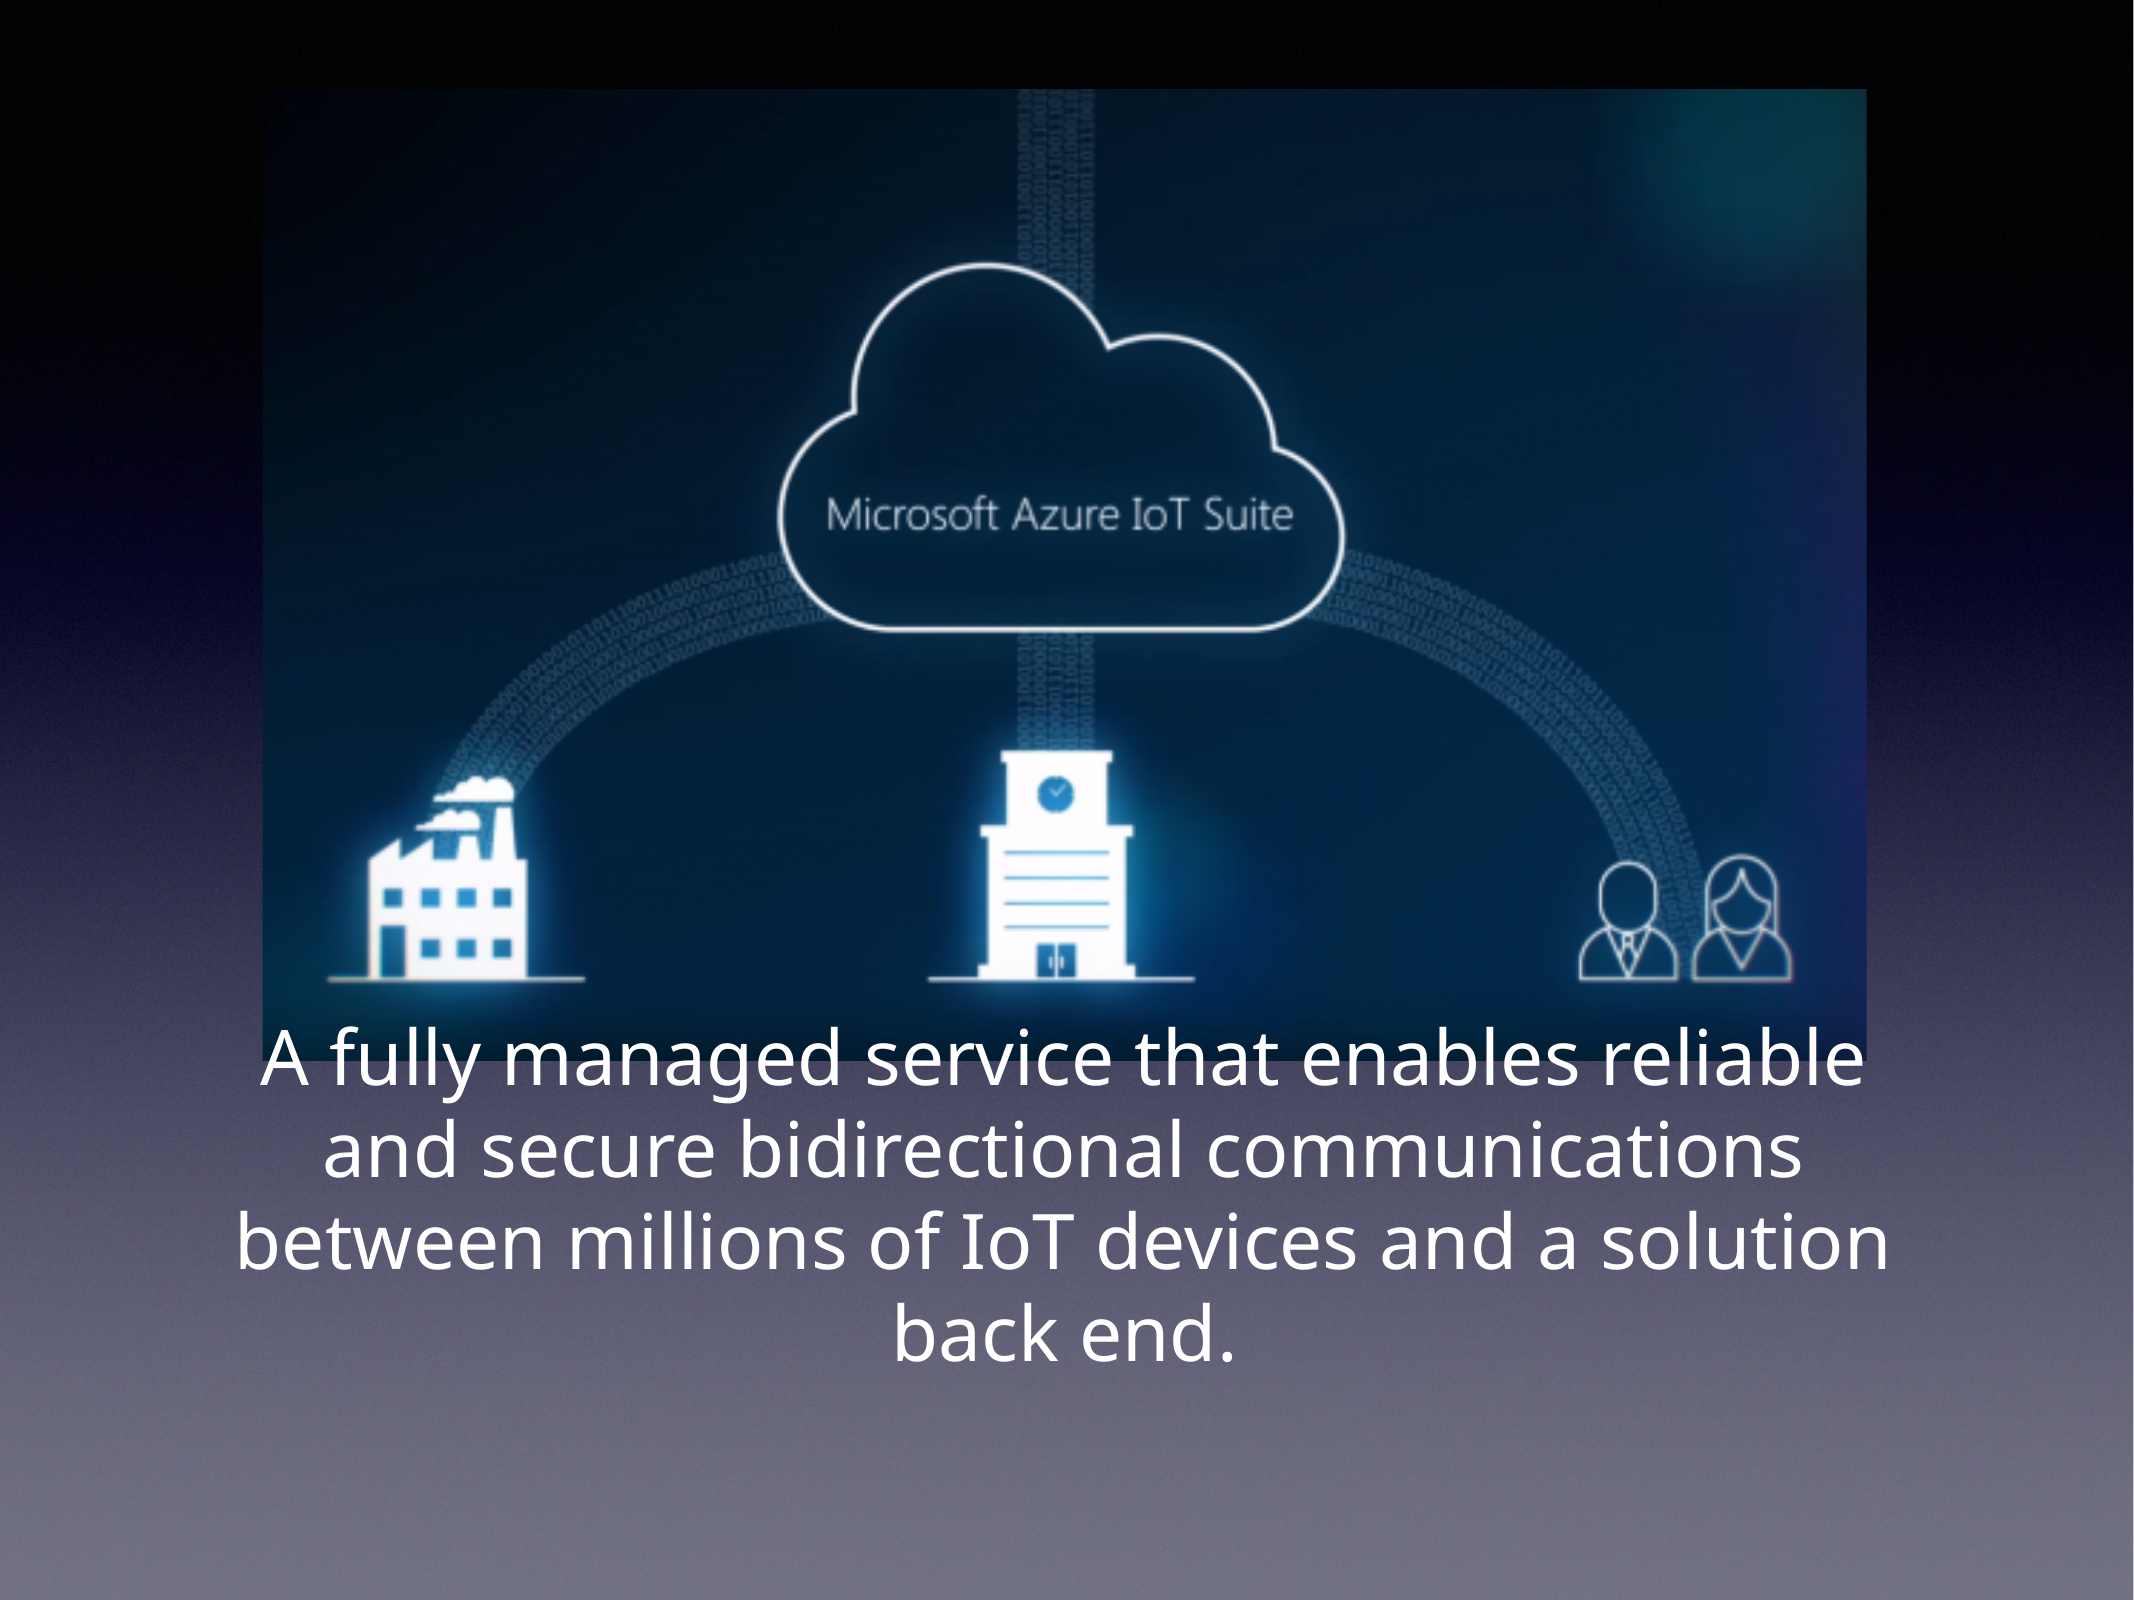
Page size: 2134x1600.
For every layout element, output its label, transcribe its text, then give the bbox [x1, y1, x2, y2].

picture [0, 0, 2134, 1600]
title A fully managed service that enables reliable and secure bidirectional communications between millions of IoT devices and a solution back end. [205, 1091, 1924, 1386]
